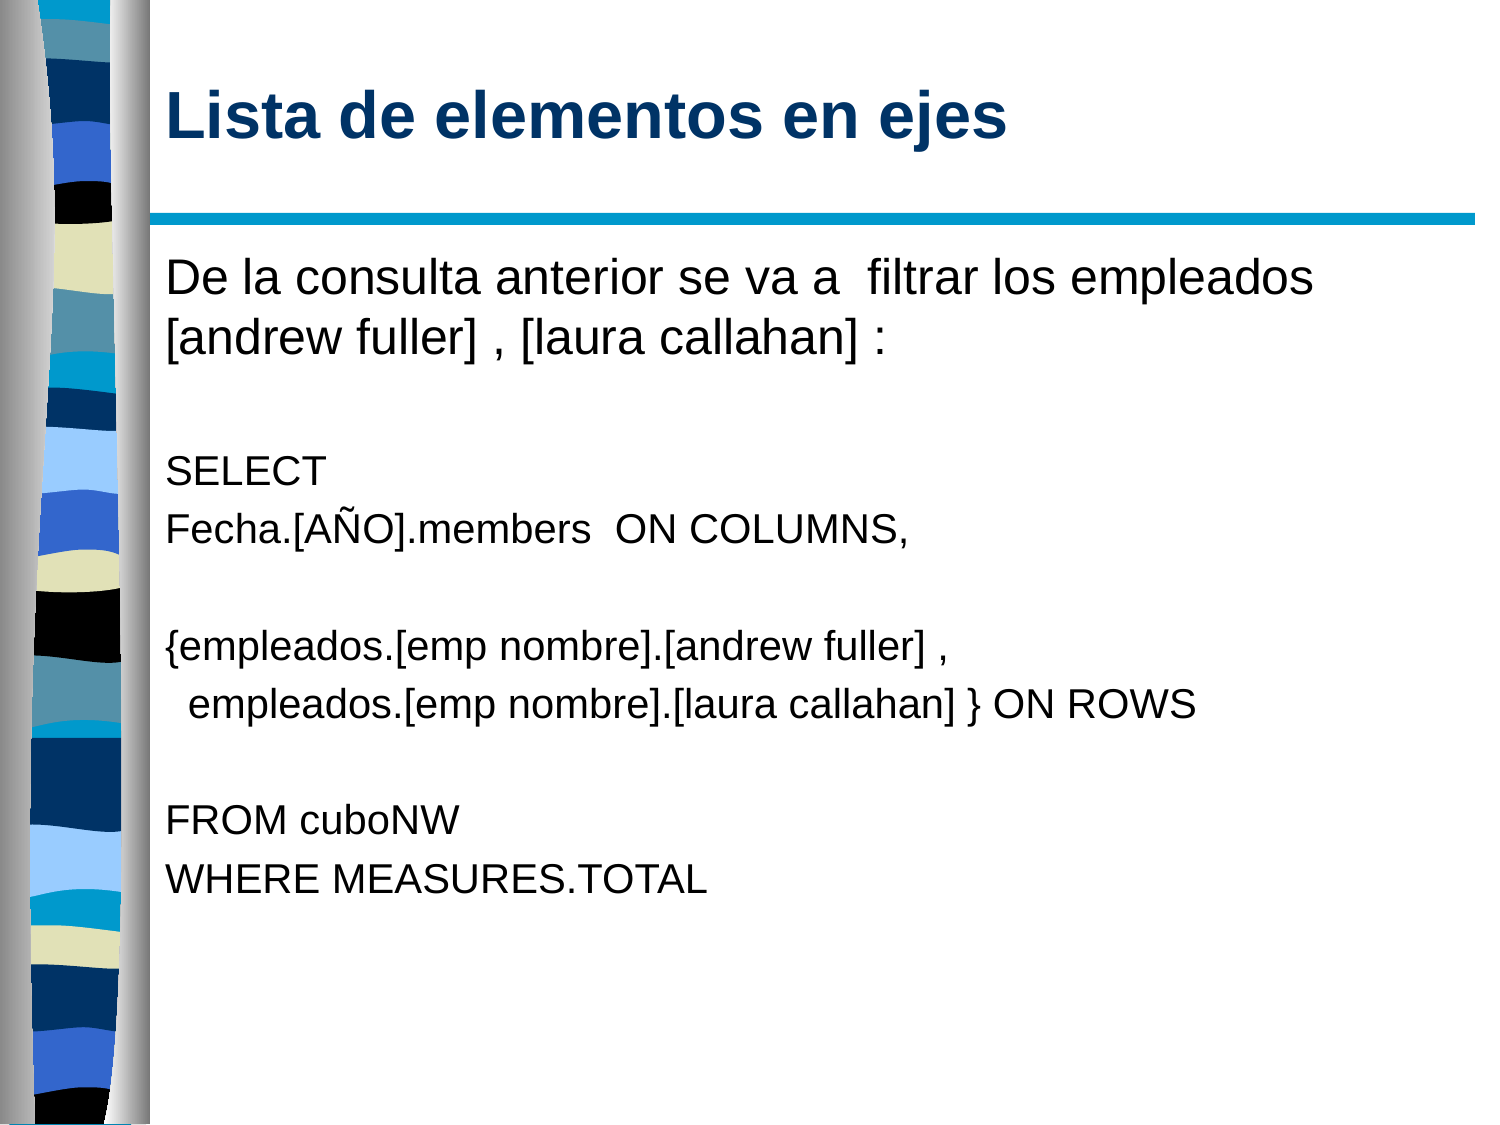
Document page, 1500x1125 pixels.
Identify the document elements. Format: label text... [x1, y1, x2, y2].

title Lista de elementos en ejes [149, 18, 1468, 207]
list De la consulta anterior se va a filtrar los empleados [andrew fuller] , [laura callahan] : SELECT Fecha.[AÑO].members ON COLUMNS, {empleados.[emp nombre].[andrew fuller] , empleados.[emp nombre].[laura callahan] } ON ROWS FROM cuboNW WHERE MEASURES.TOTAL [149, 237, 1468, 1101]
